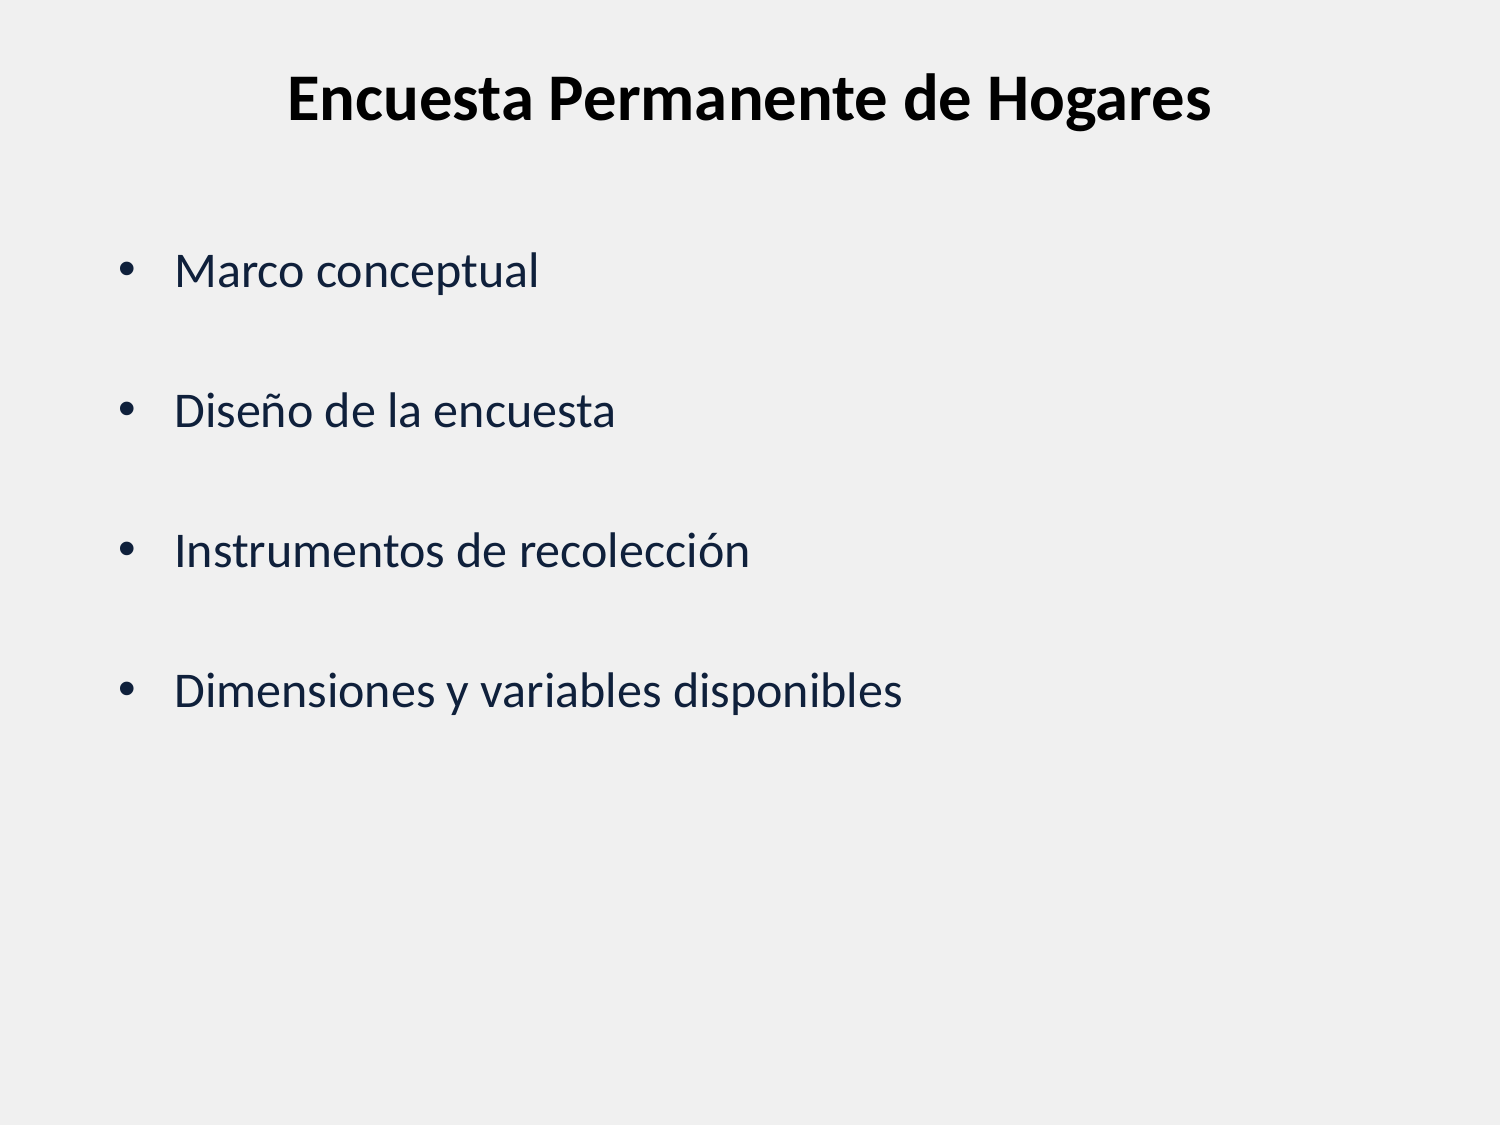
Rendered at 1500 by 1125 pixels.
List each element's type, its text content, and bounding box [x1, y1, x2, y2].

list Marco conceptual Diseño de la encuesta Instrumentos de recolección Dimensiones y variables disponibles [103, 230, 926, 884]
title Encuesta Permanente de Hogares [75, 0, 1425, 188]
